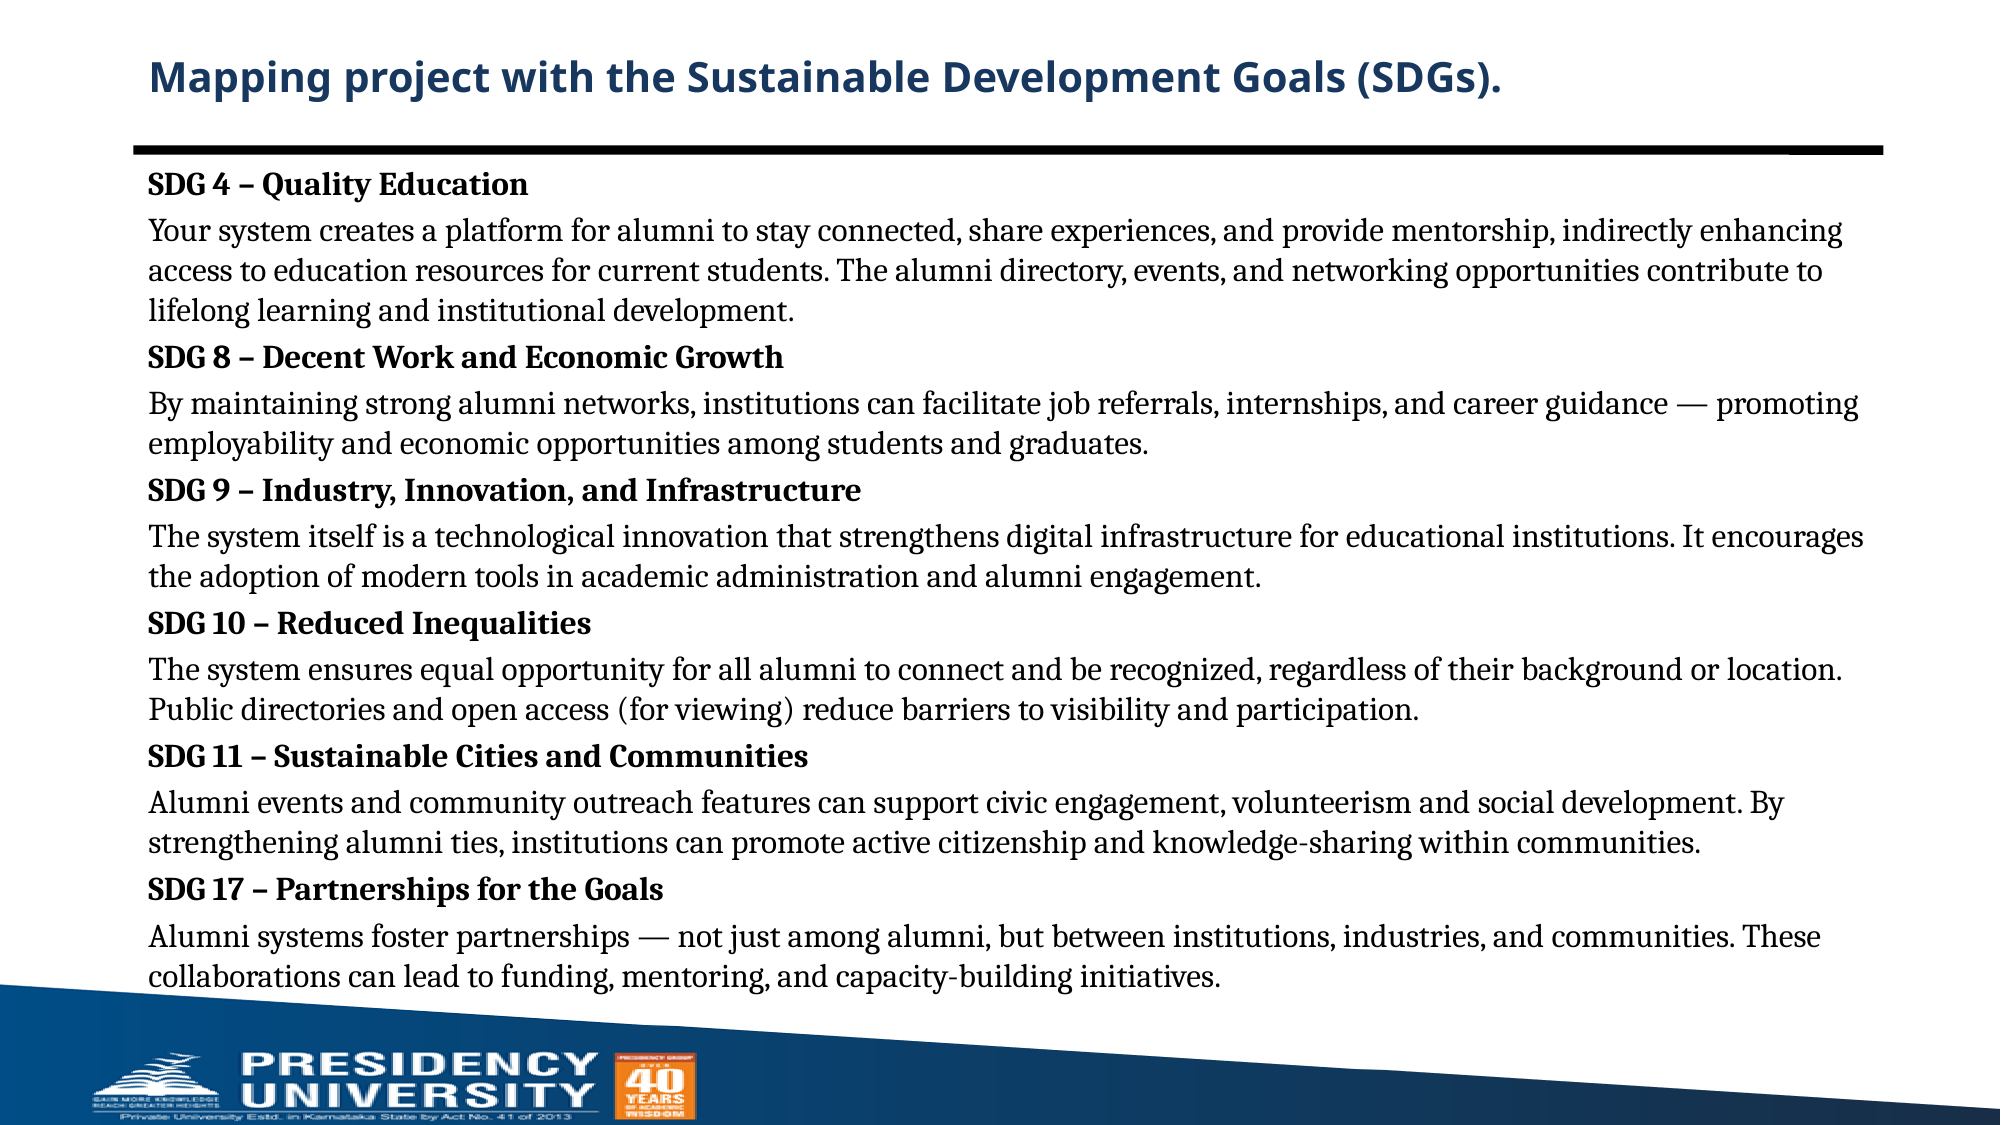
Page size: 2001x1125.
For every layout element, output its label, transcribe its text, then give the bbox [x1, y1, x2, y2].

list SDG 4 – Quality Education Your system creates a platform for alumni to stay connected, share experiences, and provide mentorship, indirectly enhancing access to education resources for current students. The alumni directory, events, and networking opportunities contribute to lifelong learning and institutional development. SDG 8 – Decent Work and Economic Growth By maintaining strong alumni networks, institutions can facilitate job referrals, internships, and career guidance — promoting employability and economic opportunities among students and graduates. SDG 9 – Industry, Innovation, and Infrastructure The system itself is a technological innovation that strengthens digital infrastructure for educational institutions. It encourages the adoption of modern tools in academic administration and alumni engagement. SDG 10 – Reduced Inequalities The system ensures equal opportunity for all alumni to connect and be recognized, regardless of their background or location. Public directories and open access (for viewing) reduce barriers to visibility and participation. SDG 11 – Sustainable Cities and Communities Alumni events and community outreach features can support civic engagement, volunteerism and social development. By strengthening alumni ties, institutions can promote active citizenship and knowledge-sharing within communities. SDG 17 – Partnerships for the Goals Alumni systems foster partnerships — not just among alumni, but between institutions, industries, and communities. These collaborations can lead to funding, mentoring, and capacity-building initiatives. [133, 154, 1917, 967]
title Mapping project with the Sustainable Development Goals (SDGs). [133, 45, 1980, 188]
picture [0, 982, 2000, 1125]
